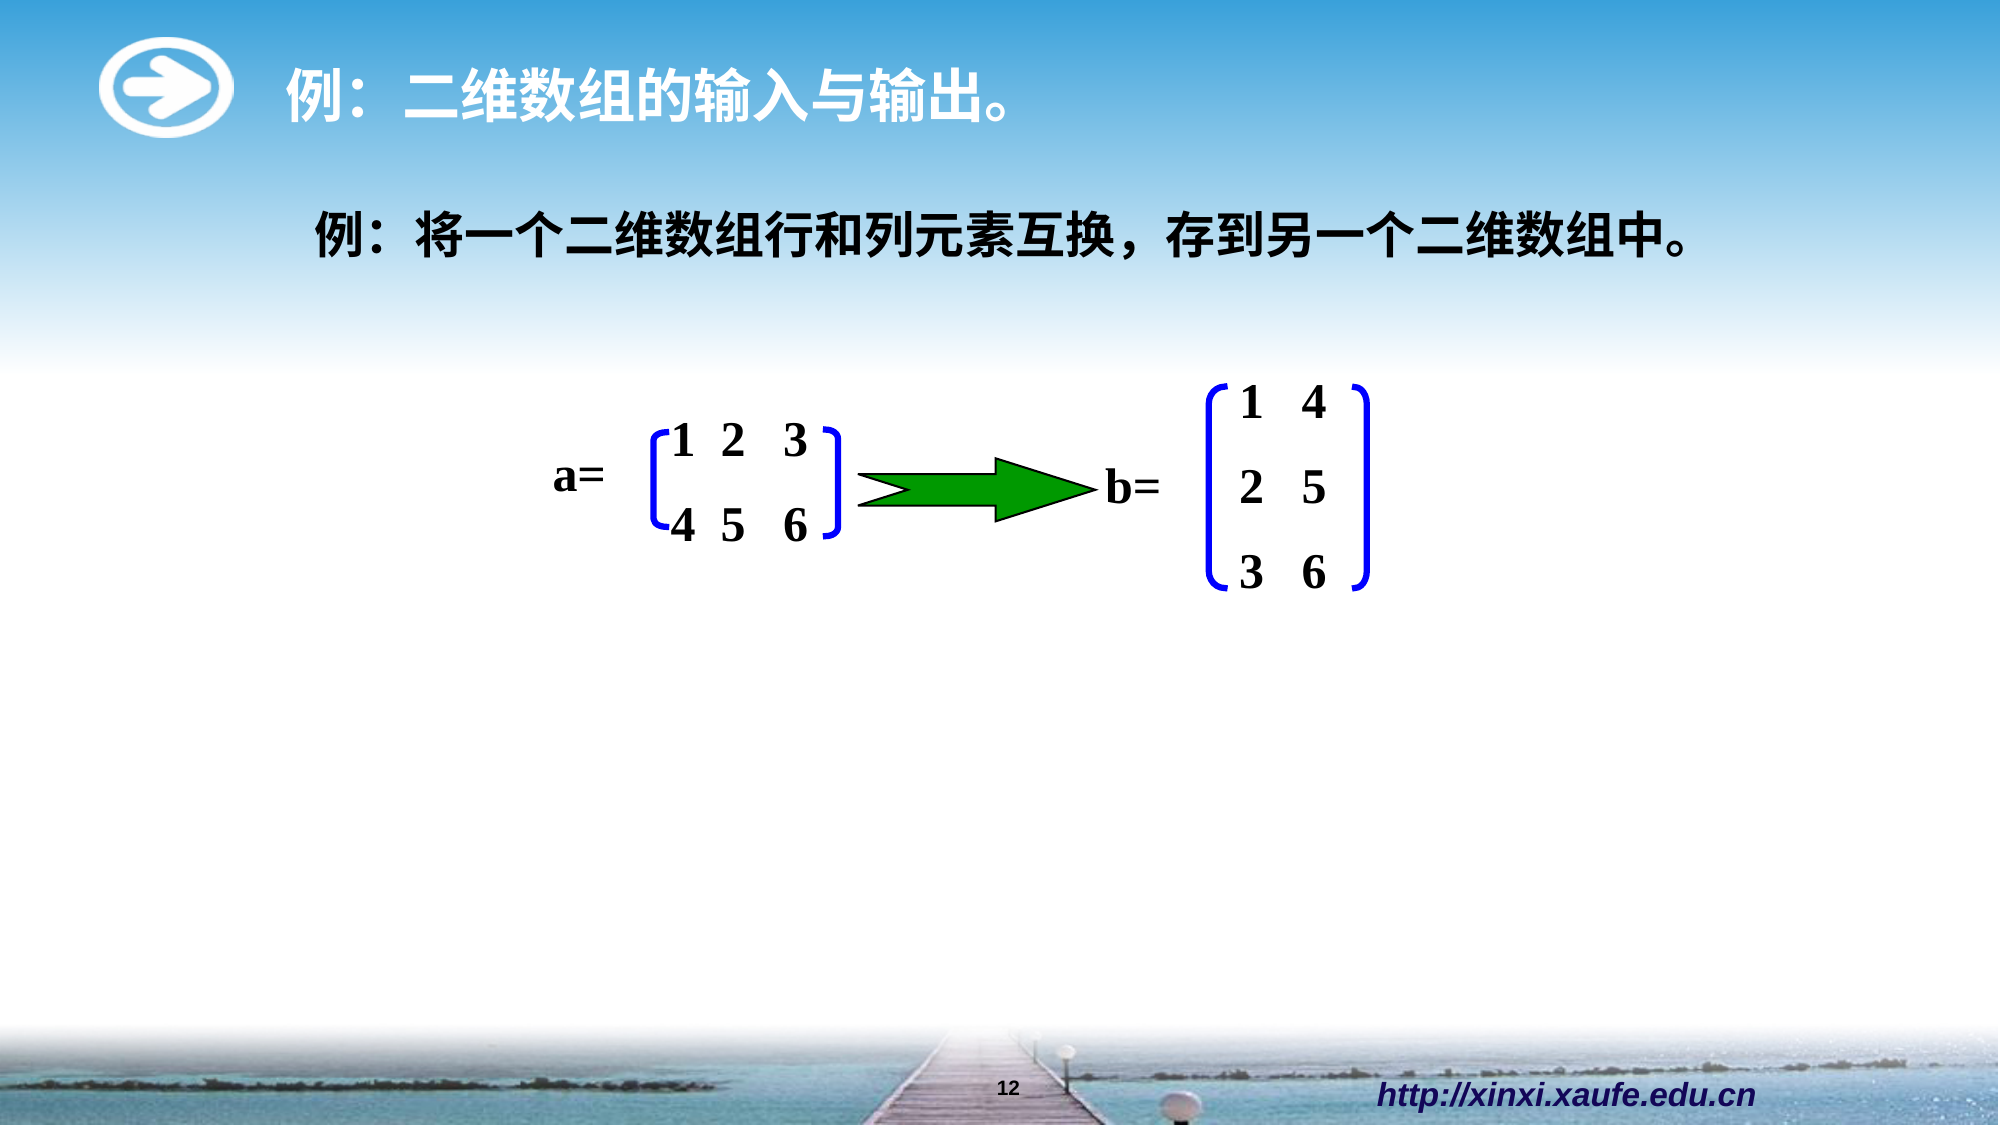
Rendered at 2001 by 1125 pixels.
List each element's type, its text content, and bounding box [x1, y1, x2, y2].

text_box [1208, 386, 1225, 589]
text_box [826, 429, 838, 537]
text_box 例：将一个二维数组行和列元素互换，存到另一个二维数组中。 [300, 207, 1750, 271]
text_box b= [1090, 446, 1197, 521]
picture [0, 953, 1998, 1125]
text_box 1 2 3 4 5 6 [655, 399, 857, 559]
text_box [1355, 387, 1367, 588]
text_box a= [537, 434, 651, 510]
text_box 1 4 2 5 3 6 [1224, 361, 1445, 607]
text_box [857, 458, 1096, 522]
footer http://xinxi.xaufe.edu.cn [1173, 1065, 1772, 1125]
text_box [653, 432, 667, 527]
slide_number 12 [916, 1067, 1100, 1111]
picture [99, 37, 234, 138]
text_box 例：二维数组的输入与输出。 [271, 40, 1146, 147]
